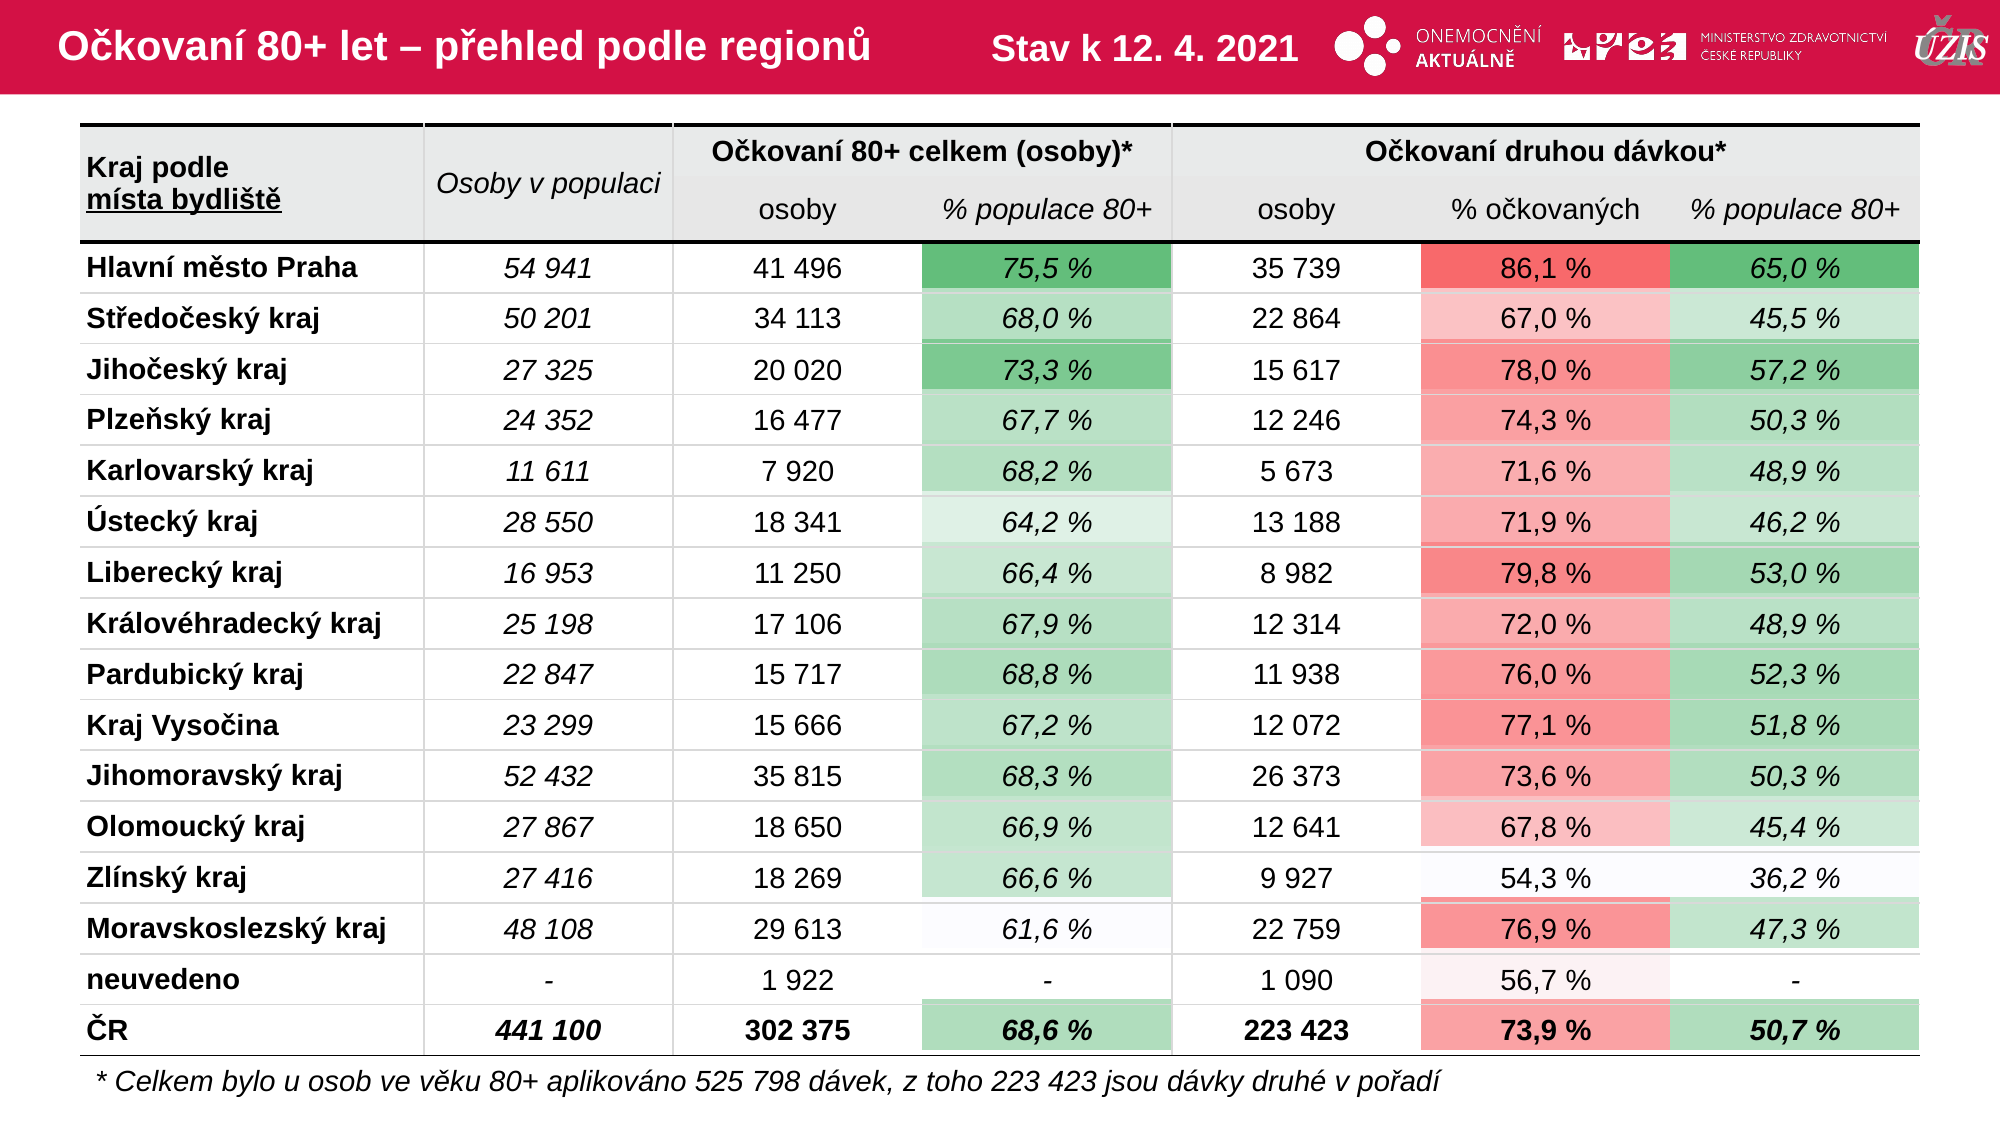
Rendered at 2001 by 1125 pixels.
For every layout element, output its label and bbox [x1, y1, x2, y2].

table_cell [425, 244, 672, 292]
table_cell [674, 395, 1171, 444]
table_cell [674, 751, 1171, 800]
table_cell [1173, 904, 1920, 953]
table_cell [1173, 244, 1920, 292]
table_cell [425, 497, 672, 546]
table_cell [80, 955, 423, 1004]
picture [1915, 15, 1989, 66]
table_cell [674, 548, 1171, 597]
table_cell [80, 1005, 423, 1055]
title [42, 0, 1262, 95]
table_cell [80, 497, 423, 546]
table_cell [1173, 599, 1920, 648]
table_cell [674, 1005, 1171, 1055]
table_cell [674, 446, 1171, 495]
table_cell [674, 700, 1171, 749]
table_cell [80, 650, 423, 699]
table_cell [674, 802, 1171, 851]
table_header [425, 127, 672, 240]
table_header [1173, 127, 1920, 176]
table_cell [425, 700, 672, 749]
table_cell [425, 1005, 672, 1055]
table_cell [425, 955, 672, 1004]
table_cell [674, 853, 1171, 902]
table_cell [1173, 853, 1920, 902]
table_header [80, 127, 423, 240]
table_cell [80, 244, 423, 292]
table_cell [1173, 344, 1920, 394]
table_cell [674, 904, 1171, 953]
table_cell [674, 599, 1171, 648]
table_cell [80, 446, 423, 495]
table_cell [80, 395, 423, 444]
table_cell [425, 548, 672, 597]
table_cell [425, 395, 672, 444]
table_cell [1173, 446, 1920, 495]
table_cell [80, 344, 423, 394]
table_cell [674, 955, 1171, 1004]
text_box [80, 1055, 1871, 1105]
table_cell [1173, 497, 1920, 546]
table_cell [674, 344, 1171, 394]
table_cell [674, 176, 1171, 240]
table_cell [425, 802, 672, 851]
table_cell [674, 497, 1171, 546]
table_cell [80, 751, 423, 800]
table_cell [1173, 802, 1920, 851]
table_cell [425, 650, 672, 699]
table_cell [80, 548, 423, 597]
text_box [976, 16, 1421, 77]
table_cell [425, 446, 672, 495]
table_cell [425, 344, 672, 394]
table_cell [1173, 1005, 1920, 1055]
table_cell [425, 853, 672, 902]
table_cell [674, 650, 1171, 699]
table_cell [1173, 955, 1920, 1004]
table_header [674, 127, 1171, 176]
table_cell [425, 294, 672, 343]
table_cell [1173, 650, 1920, 699]
table_cell [1173, 548, 1920, 597]
table_cell [1173, 176, 1920, 240]
table_cell [425, 599, 672, 648]
table_cell [80, 904, 423, 953]
table_cell [674, 294, 1171, 343]
table_cell [425, 751, 672, 800]
table_cell [674, 244, 1171, 292]
table_cell [425, 904, 672, 953]
table_cell [1173, 700, 1920, 749]
table_cell [1173, 751, 1920, 800]
picture [1563, 31, 1888, 60]
table_cell [1173, 294, 1920, 343]
table_cell [80, 294, 423, 343]
table_cell [80, 700, 423, 749]
table_cell [80, 853, 423, 902]
table_cell [80, 802, 423, 851]
table_cell [80, 599, 423, 648]
table_cell [1173, 395, 1920, 444]
picture [1421, 16, 1542, 76]
